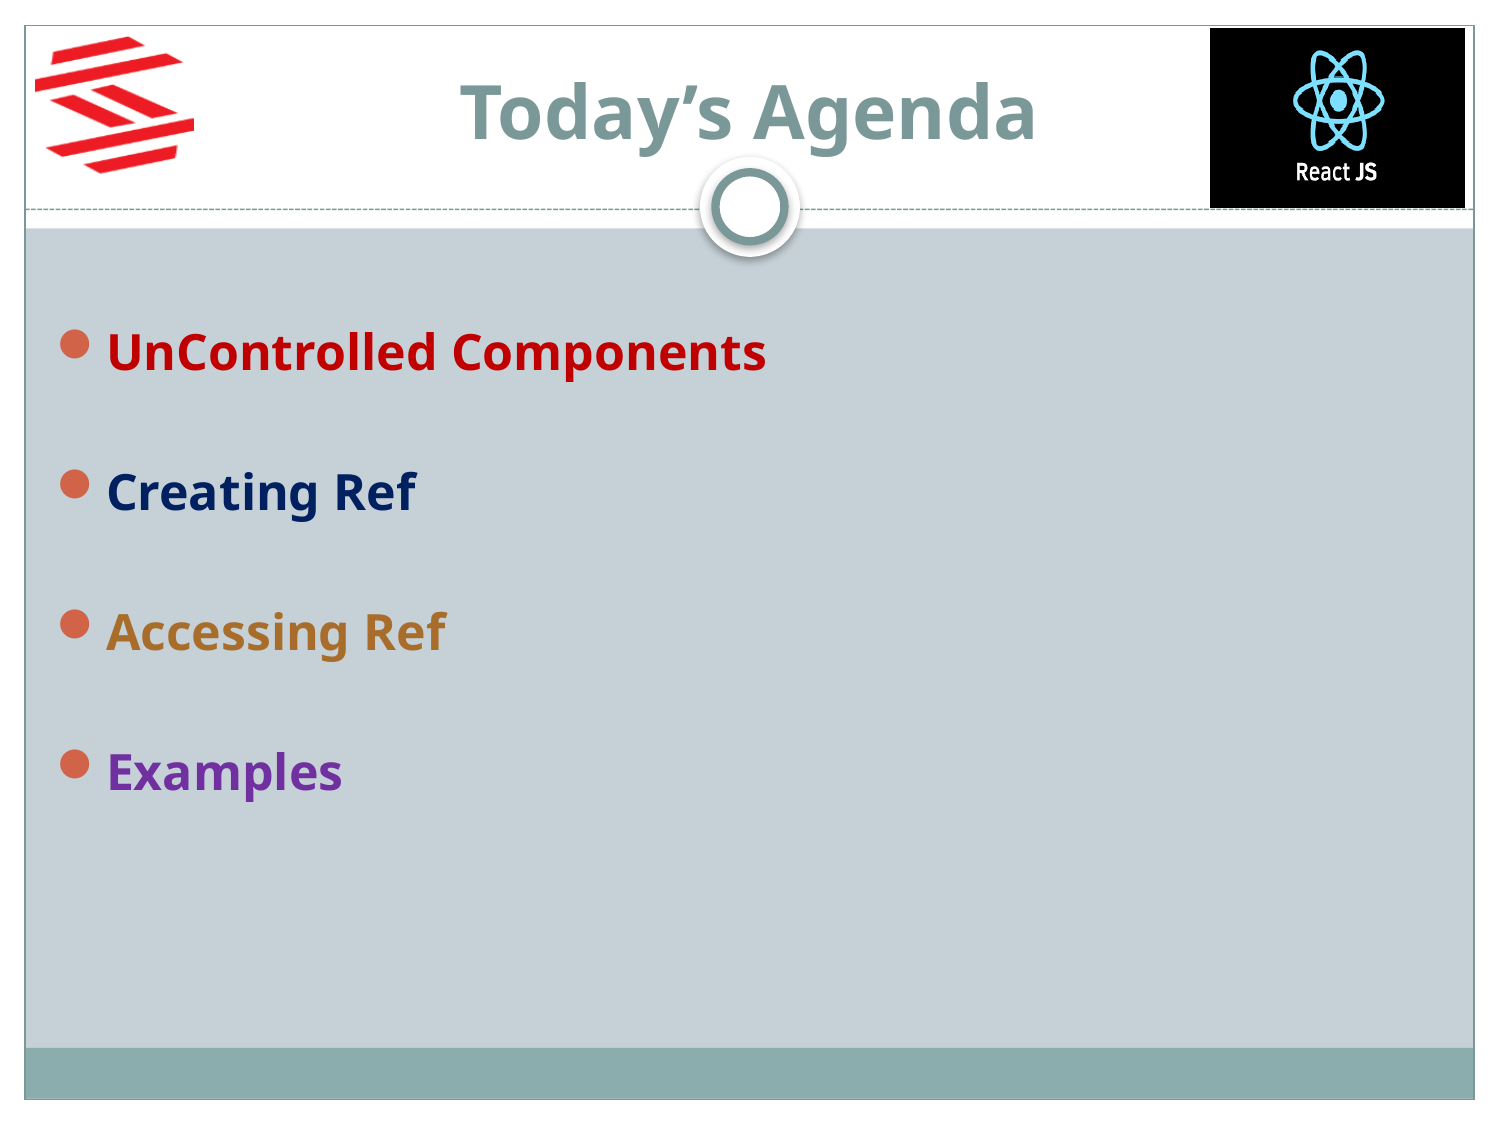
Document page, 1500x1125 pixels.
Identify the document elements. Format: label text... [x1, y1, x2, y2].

picture [34, 34, 194, 180]
title Today’s Agenda [199, 37, 1203, 162]
list UnControlled Components Creating Ref Accessing Ref Examples [41, 243, 1471, 1125]
picture [1210, 28, 1466, 209]
